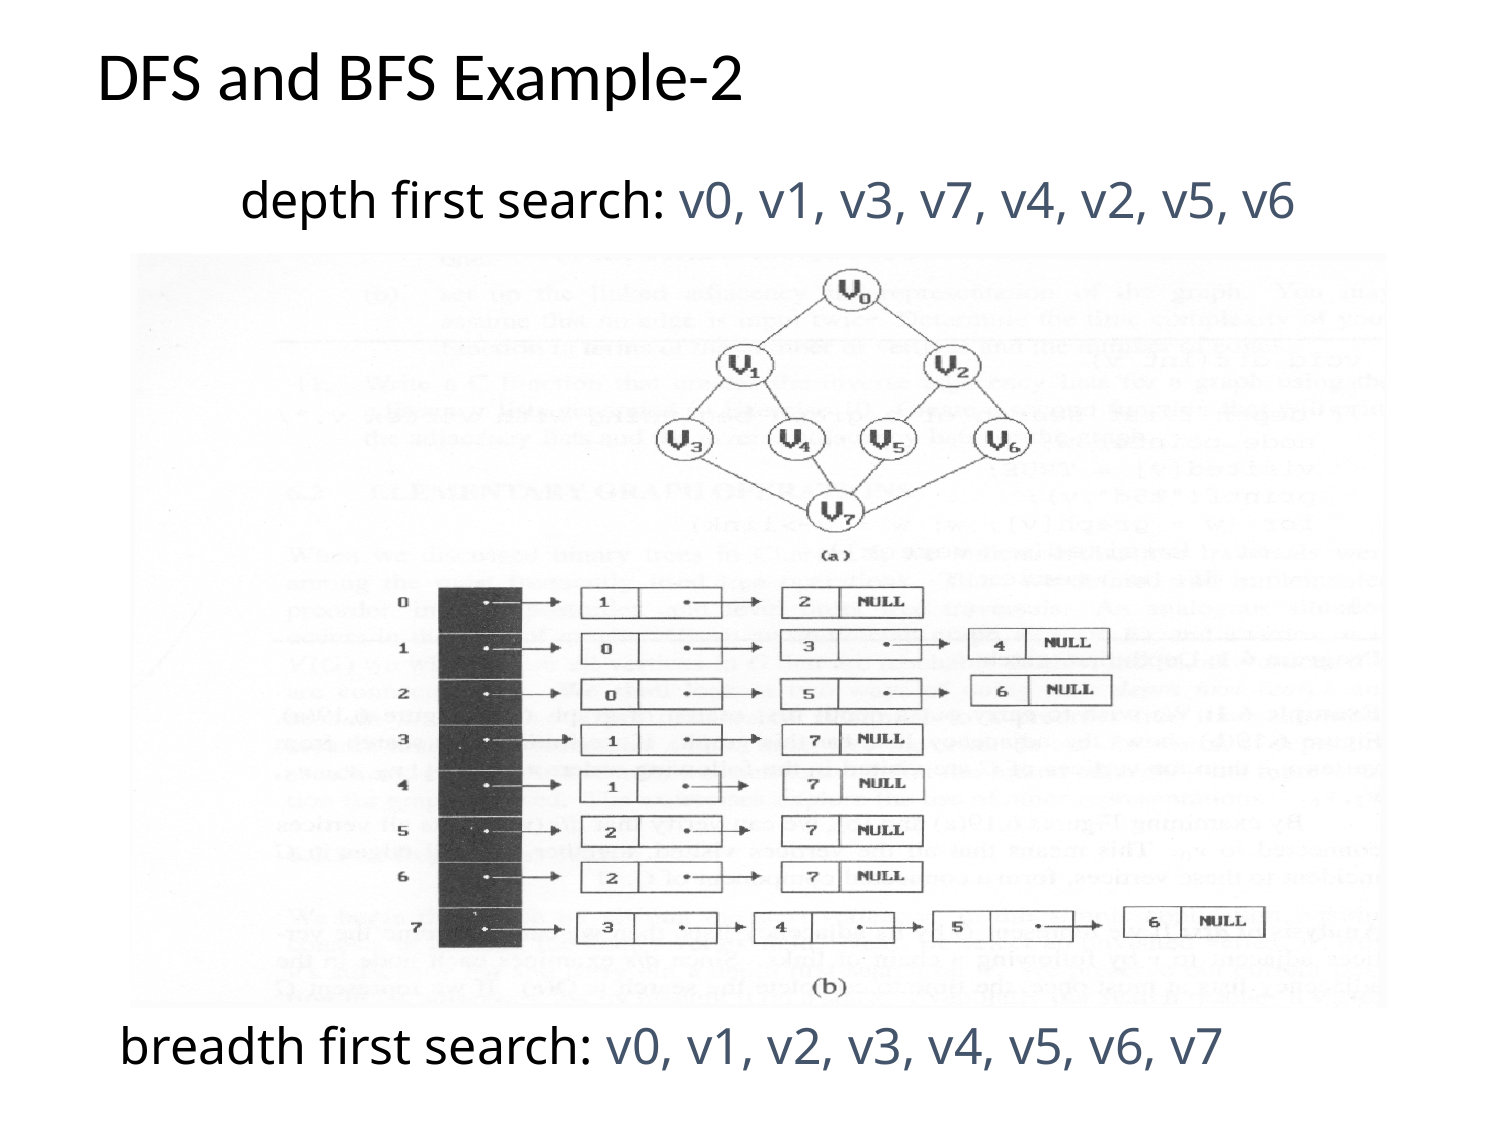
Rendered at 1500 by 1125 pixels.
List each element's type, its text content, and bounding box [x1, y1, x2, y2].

text_box breadth first search: v0, v1, v2, v3, v4, v5, v6, v7 [105, 1007, 1239, 1083]
text_box DFS and BFS Example-2 [64, 33, 1359, 251]
picture [130, 253, 1387, 1008]
